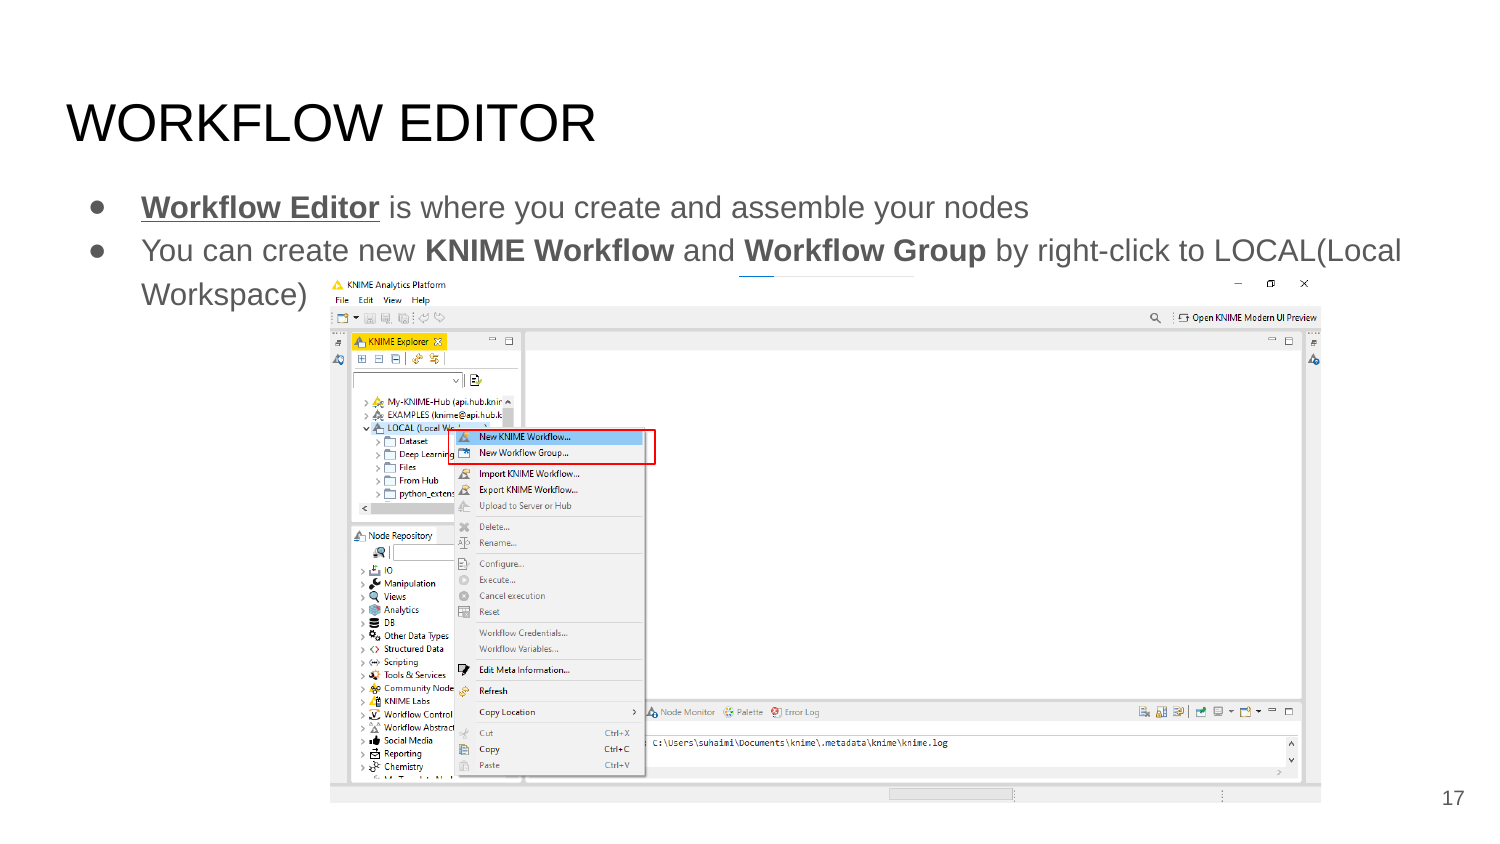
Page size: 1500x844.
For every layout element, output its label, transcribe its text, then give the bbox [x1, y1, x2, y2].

picture [329, 275, 1322, 803]
title WORKFLOW EDITOR [51, 72, 1449, 166]
list Workflow Editor is where you create and assemble your nodes You can create new KNIME Workflow and Workflow Group by right-click to LOCAL(Local Workspace) [51, 166, 1449, 728]
slide_number ‹#› [1389, 764, 1480, 830]
